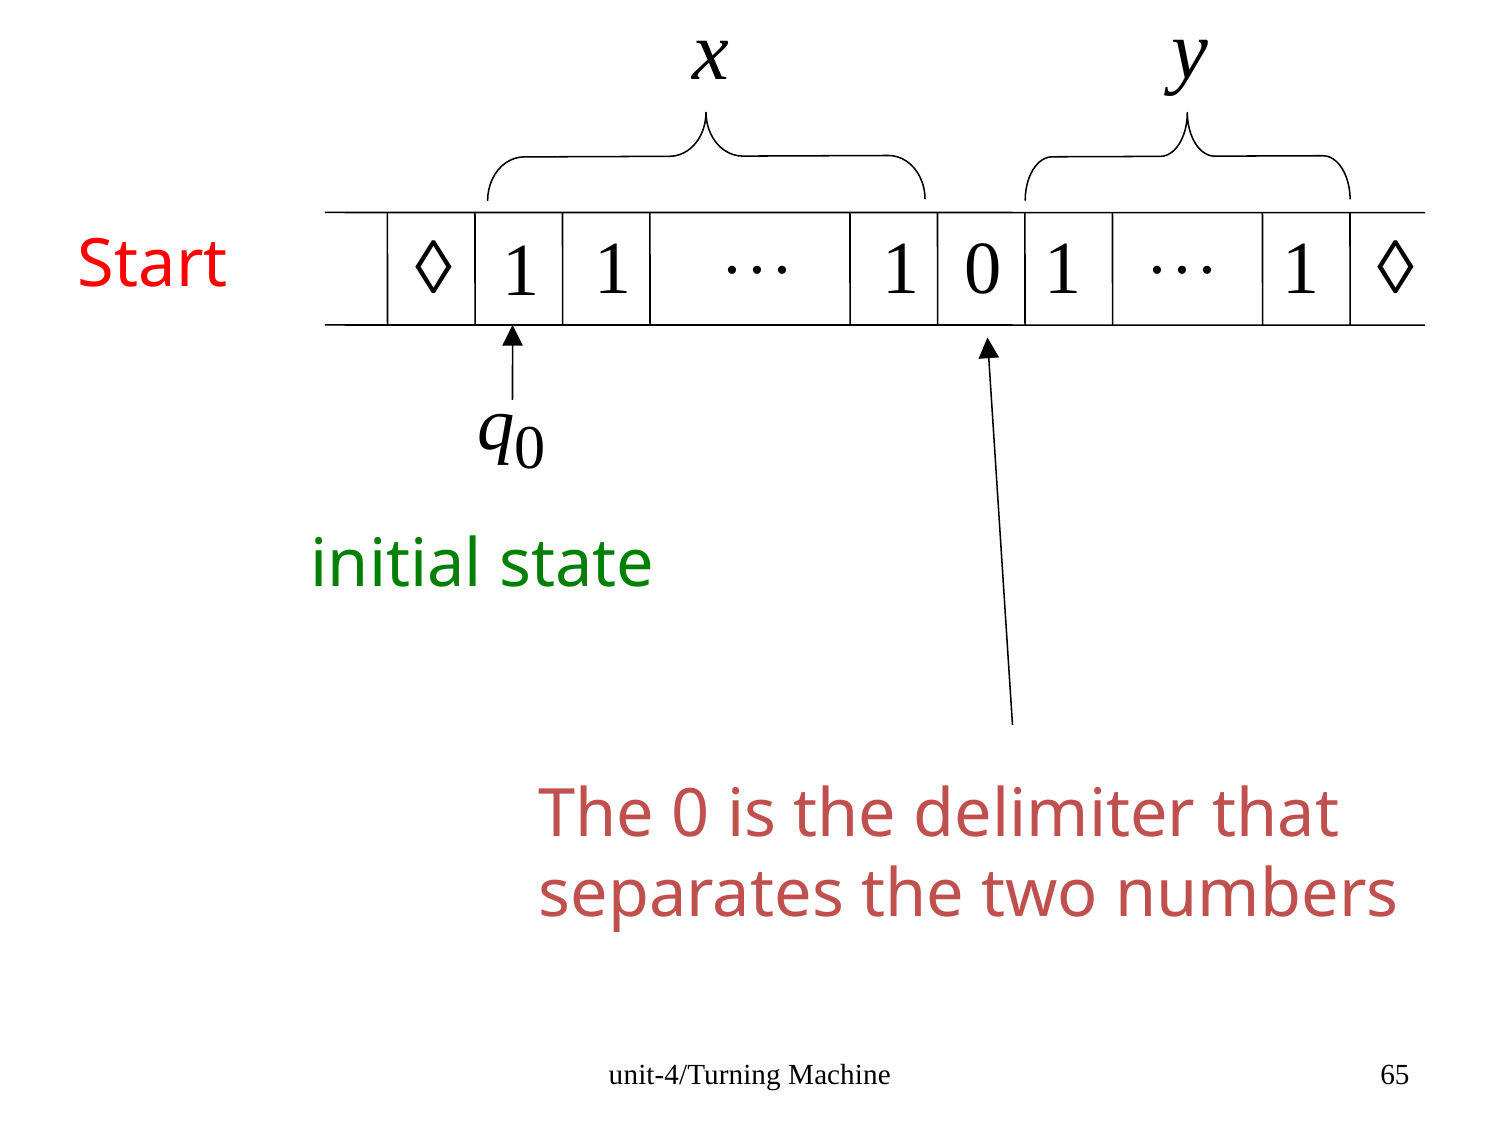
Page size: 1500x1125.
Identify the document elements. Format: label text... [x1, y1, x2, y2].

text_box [724, 262, 794, 282]
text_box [506, 239, 535, 300]
text_box [978, 337, 1013, 725]
text_box initial state [296, 512, 671, 608]
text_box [1160, 34, 1213, 102]
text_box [685, 35, 734, 86]
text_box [1049, 237, 1077, 299]
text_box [1374, 237, 1417, 299]
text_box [887, 237, 915, 299]
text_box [599, 237, 627, 299]
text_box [1287, 237, 1315, 299]
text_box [412, 237, 455, 299]
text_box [1149, 262, 1219, 282]
text_box [487, 112, 926, 201]
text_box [962, 237, 1005, 301]
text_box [474, 387, 548, 475]
footer unit-4/Turning Machine [512, 1042, 988, 1103]
text_box The 0 is the delimiter that separates the two numbers [523, 762, 1415, 938]
text_box [1025, 112, 1351, 201]
text_box [502, 324, 523, 385]
slide_number 65 [1074, 1042, 1425, 1103]
text_box Start [63, 212, 243, 308]
